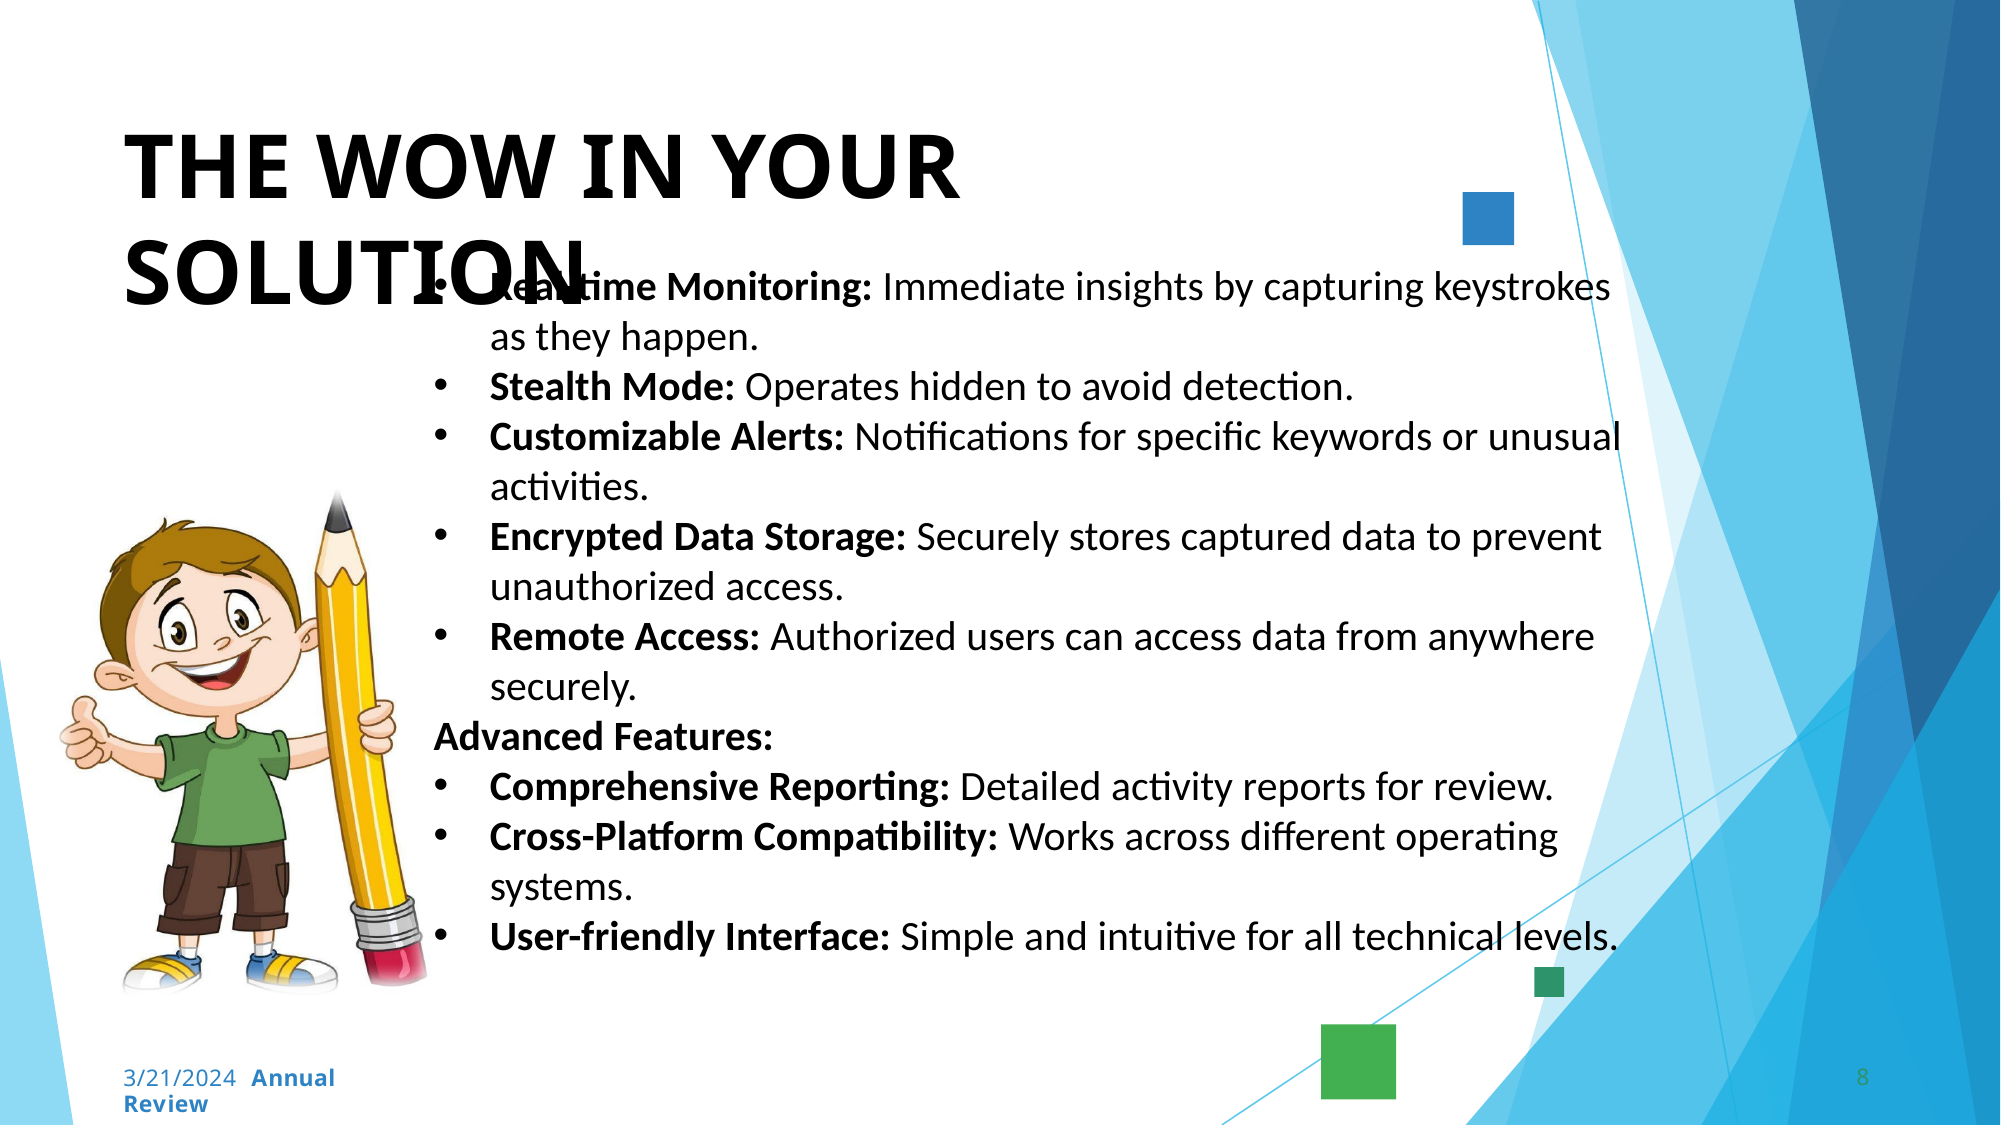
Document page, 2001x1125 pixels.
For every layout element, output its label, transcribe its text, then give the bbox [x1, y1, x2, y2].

text_box [1462, 192, 1515, 201]
text_box Real-time Monitoring: Immediate insights by capturing keystrokes as they happen. Stealth Mode: Operates hidden to avoid detection. Customizable Alerts: Notifications for specific keywords or unusual activities. Encrypted Data Storage: Securely stores captured data to prevent unauthorized access. Remote Access: Authorized users can access data from anywhere securely. Advanced Features: Comprehensive Reporting: Detailed activity reports for review. Cross-Platform Compatibility: Works across different operating systems. User-friendly Interface: Simple and intuitive for all technical levels. [343, 201, 1657, 1017]
text_box 8 [1849, 1061, 1888, 1095]
text_box [1321, 1024, 1397, 1100]
picture [47, 486, 439, 998]
text_box 3/21/2024 Annual Review [123, 1063, 415, 1118]
title THE WOW IN YOUR SOLUTION [121, 107, 1359, 323]
